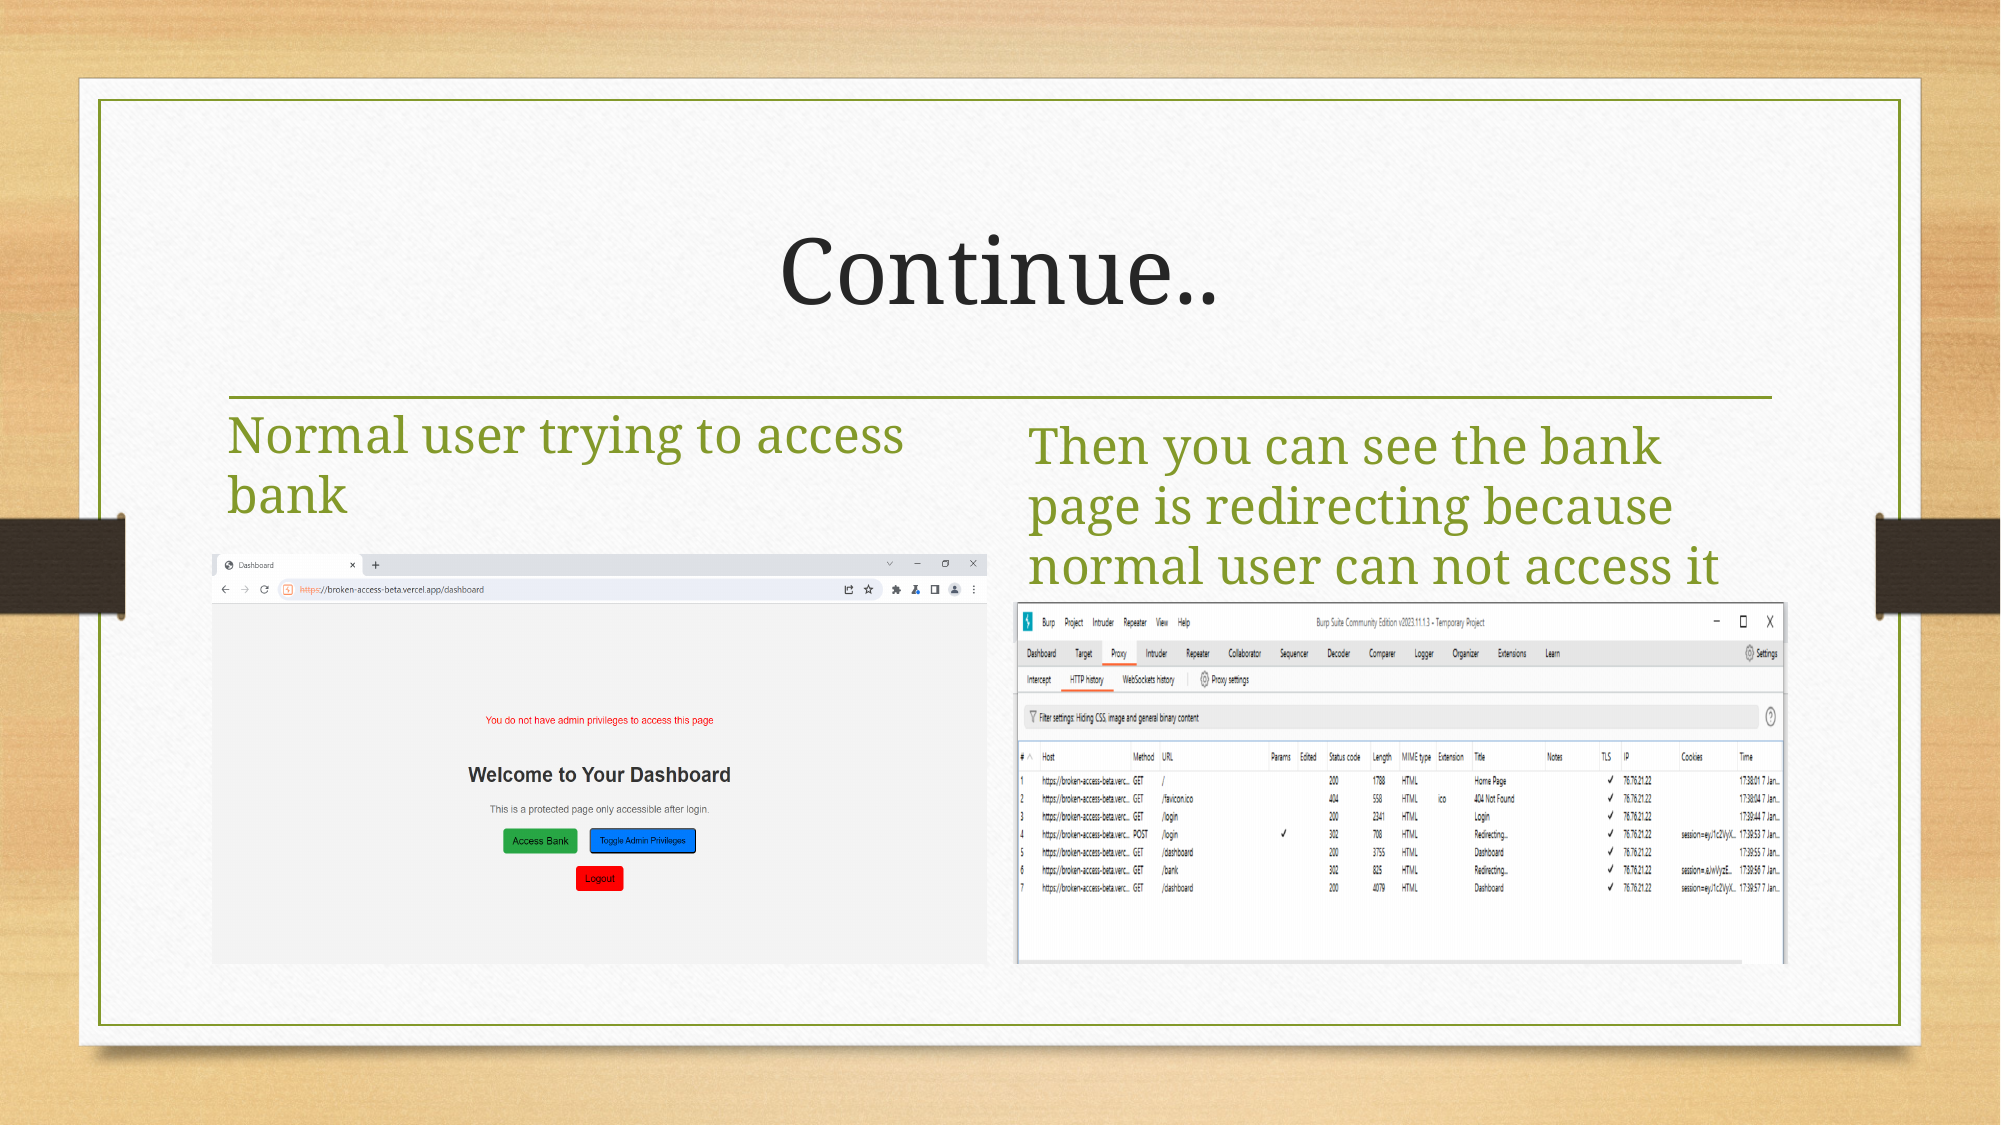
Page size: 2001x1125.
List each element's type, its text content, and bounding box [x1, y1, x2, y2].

list Normal user trying to access bank [212, 436, 987, 531]
list Then you can see the bank page is redirecting because normal user can not access it [1013, 423, 1788, 601]
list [1013, 601, 1788, 964]
title Continue.. [212, 161, 1788, 375]
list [212, 554, 987, 965]
picture [0, 0, 2001, 1125]
